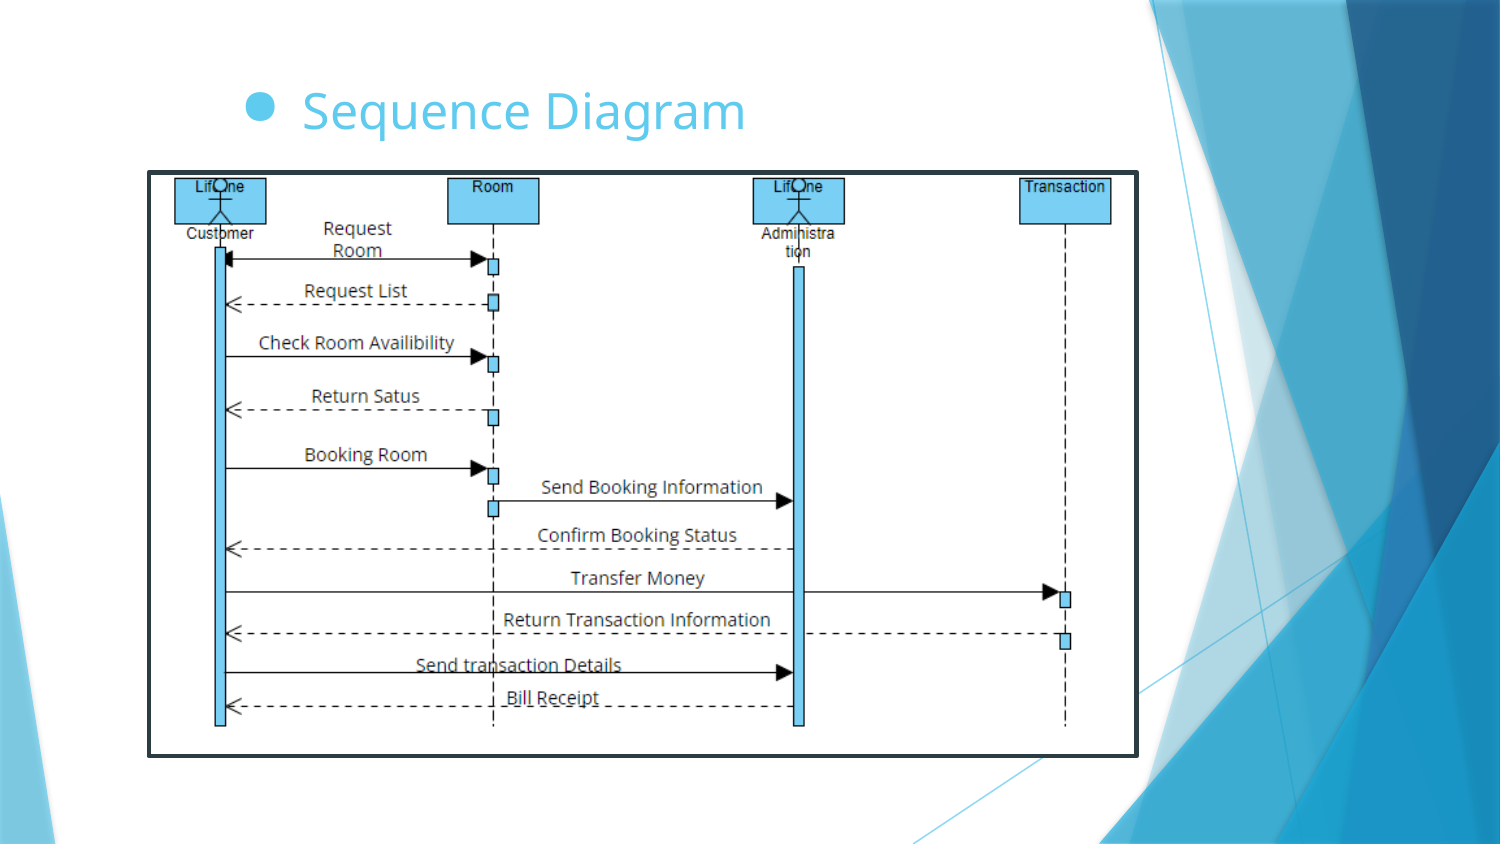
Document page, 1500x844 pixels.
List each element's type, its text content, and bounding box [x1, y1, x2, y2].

picture [150, 173, 1135, 755]
title Sequence Diagram [212, 64, 1368, 215]
